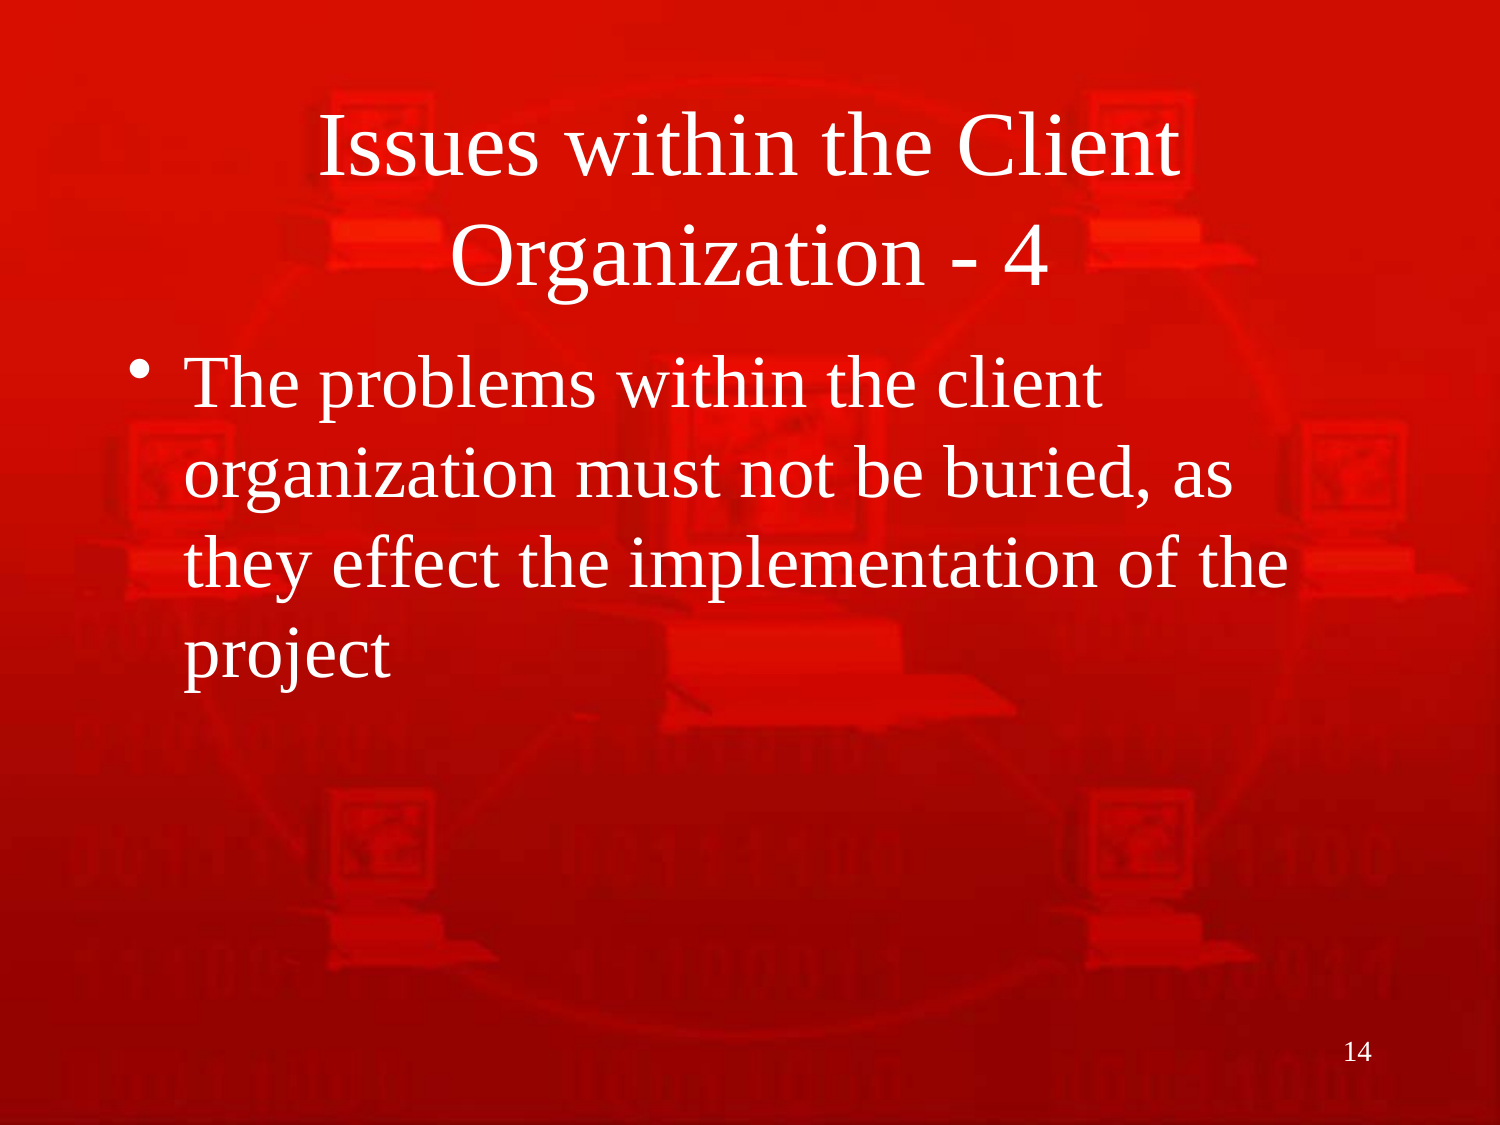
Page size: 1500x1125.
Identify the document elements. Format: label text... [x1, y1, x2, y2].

list The problems within the client organization must not be buried, as they effect the implementation of the project [112, 324, 1388, 1000]
title Issues within the Client Organization - 4 [112, 99, 1388, 288]
slide_number 14 [1074, 1025, 1388, 1100]
picture [0, 0, 1500, 1125]
